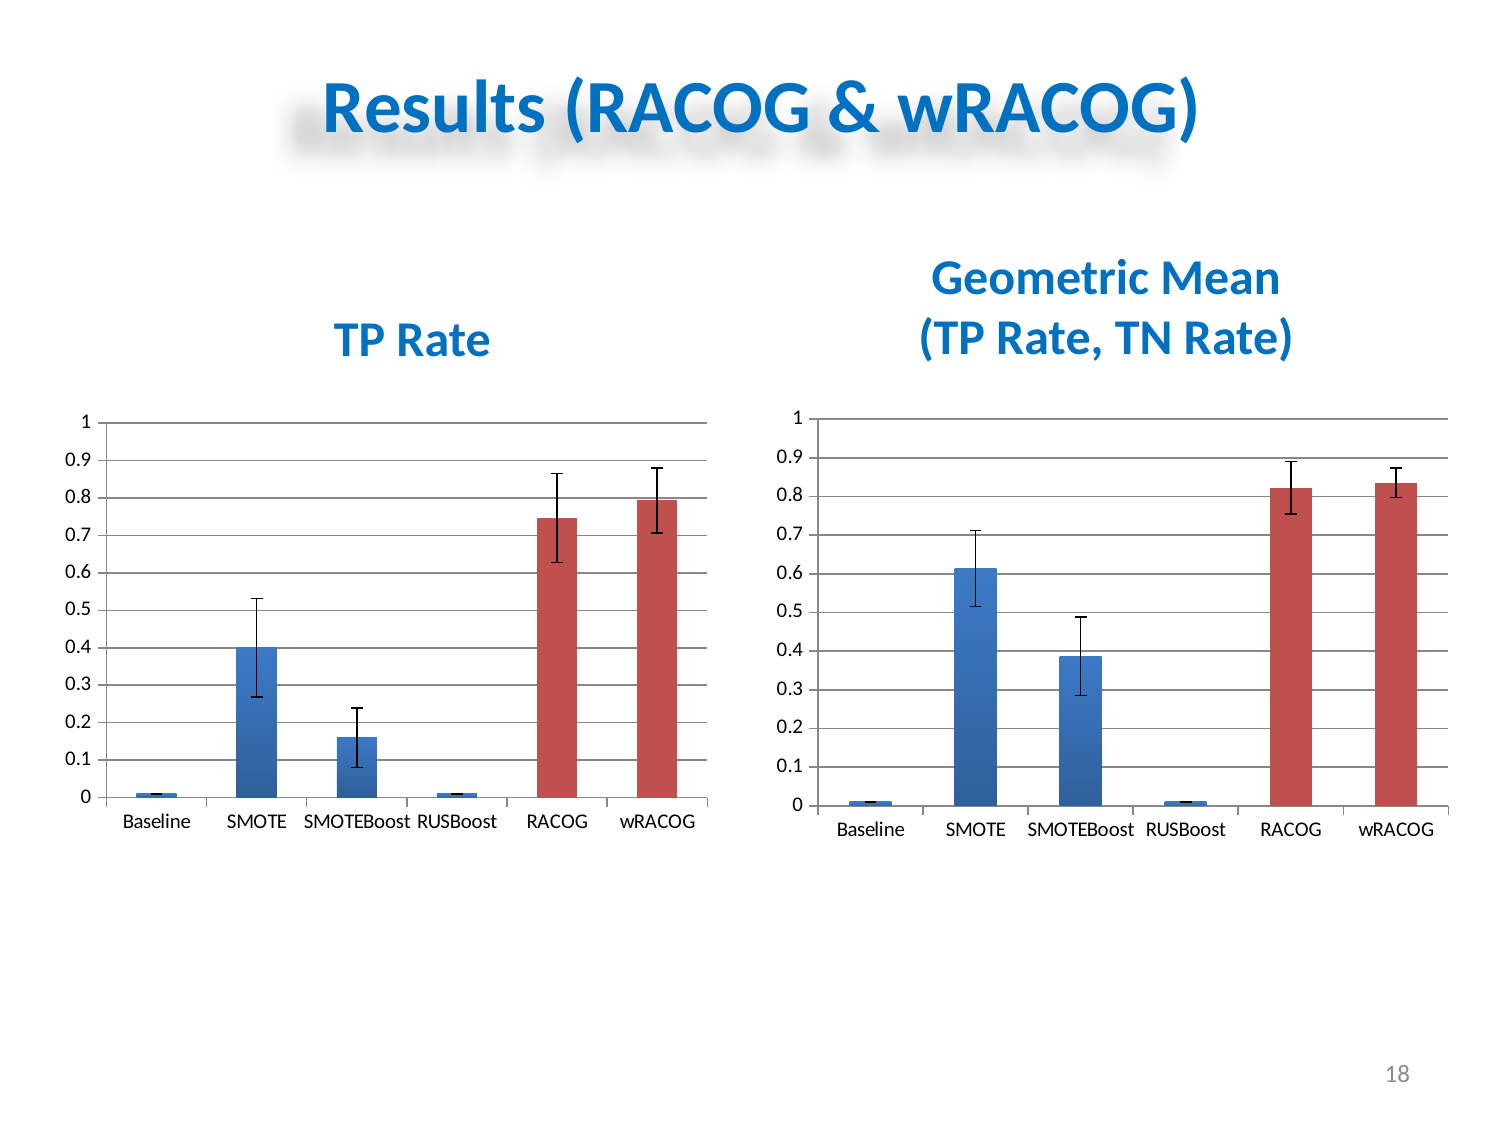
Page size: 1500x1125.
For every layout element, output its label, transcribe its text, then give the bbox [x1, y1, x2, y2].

chart [762, 399, 1463, 851]
text_box Geometric Mean (TP Rate, TN Rate) [900, 237, 1313, 373]
chart [62, 399, 738, 851]
text_box TP Rate [299, 299, 525, 374]
text_box Results (RACOG & wRACOG) [274, 49, 1250, 155]
slide_number 18 [1074, 1042, 1425, 1103]
